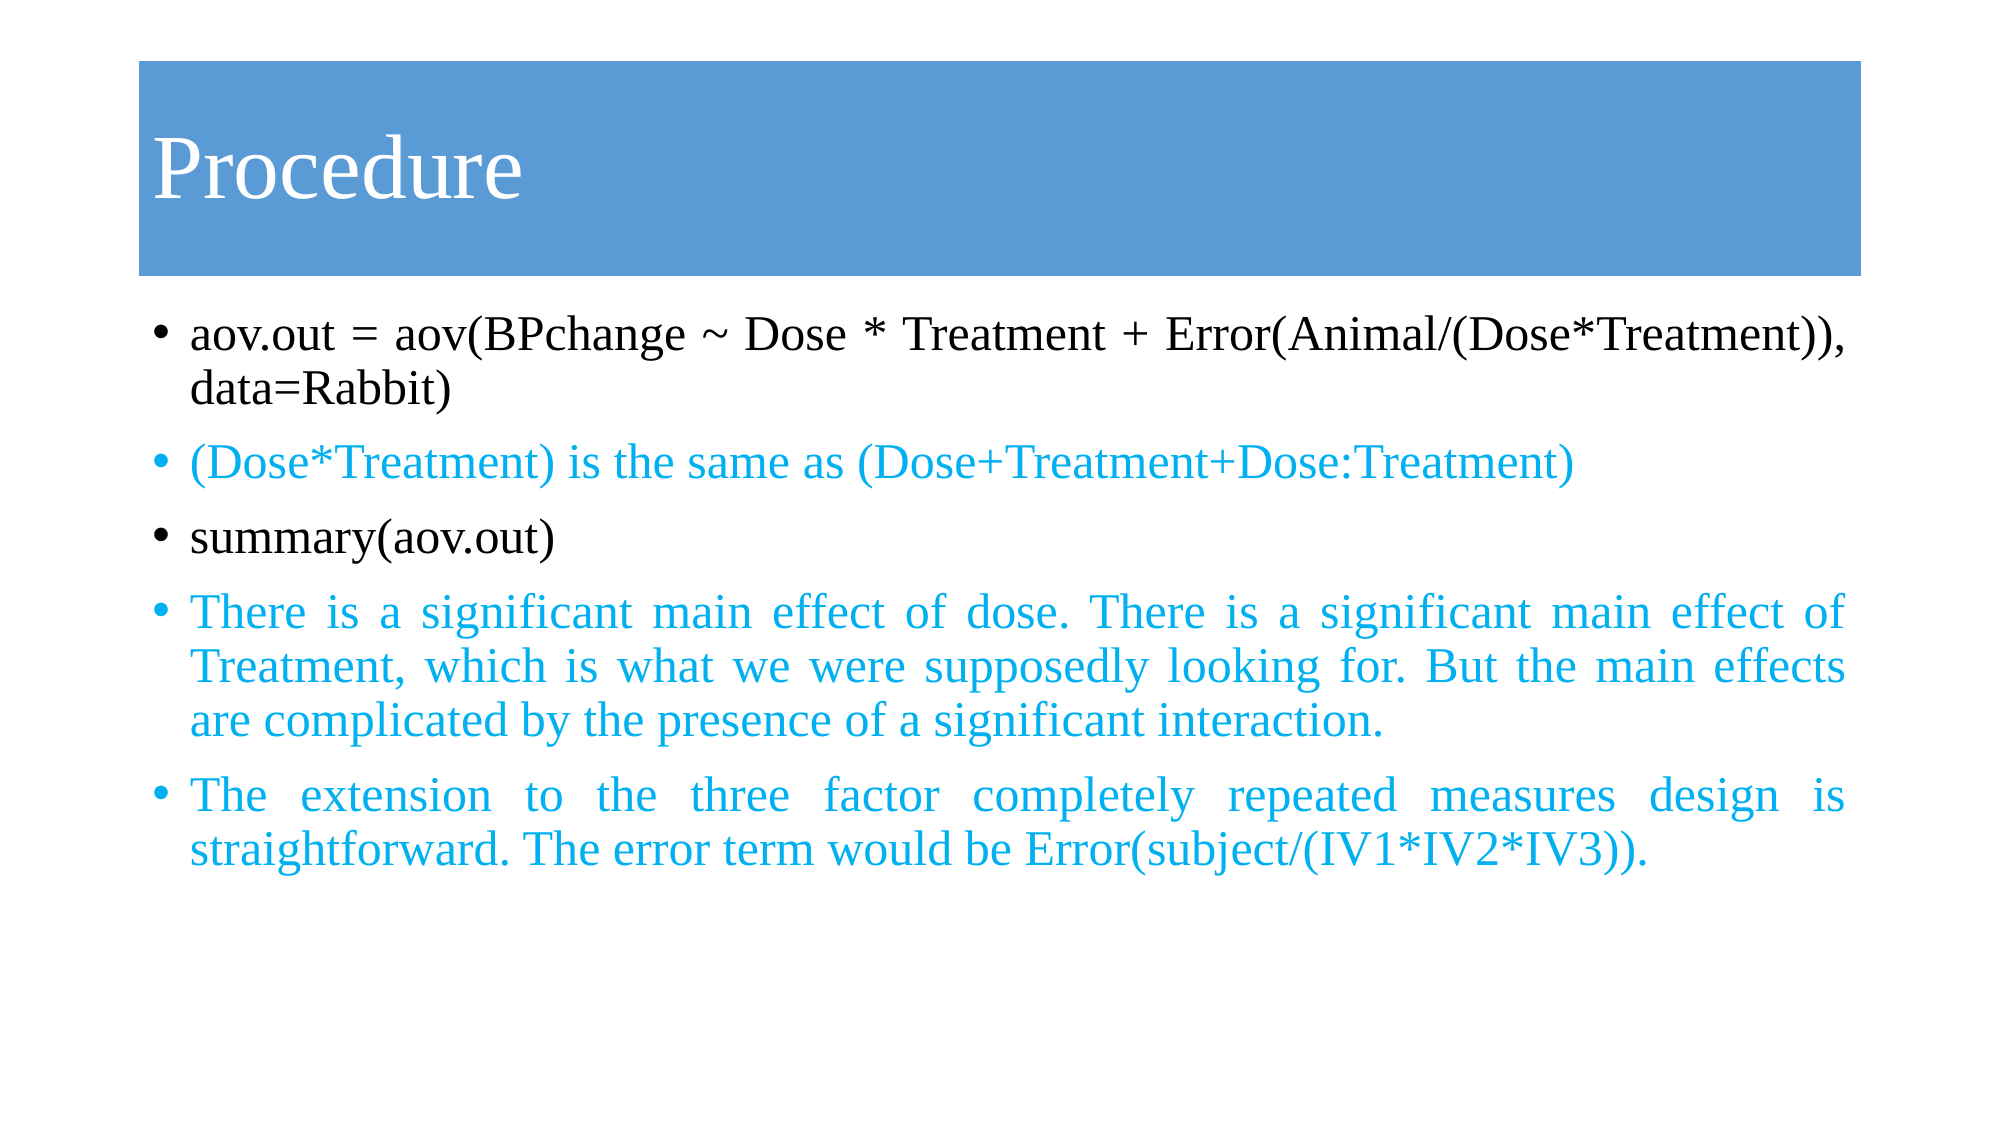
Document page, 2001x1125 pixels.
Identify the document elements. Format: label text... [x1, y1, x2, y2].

list aov.out = aov(BPchange ~ Dose * Treatment + Error(Animal/(Dose*Treatment)), data=Rabbit) (Dose*Treatment) is the same as (Dose+Treatment+Dose:Treatment) summary(aov.out) There is a significant main effect of dose. There is a significant main effect of Treatment, which is what we were supposedly looking for. But the main effects are complicated by the presence of a significant interaction. The extension to the three factor completely repeated measures design is straightforward. The error term would be Error(subject/(IV1*IV2*IV3)). [137, 299, 1863, 1014]
title Procedure [136, 58, 1864, 279]
